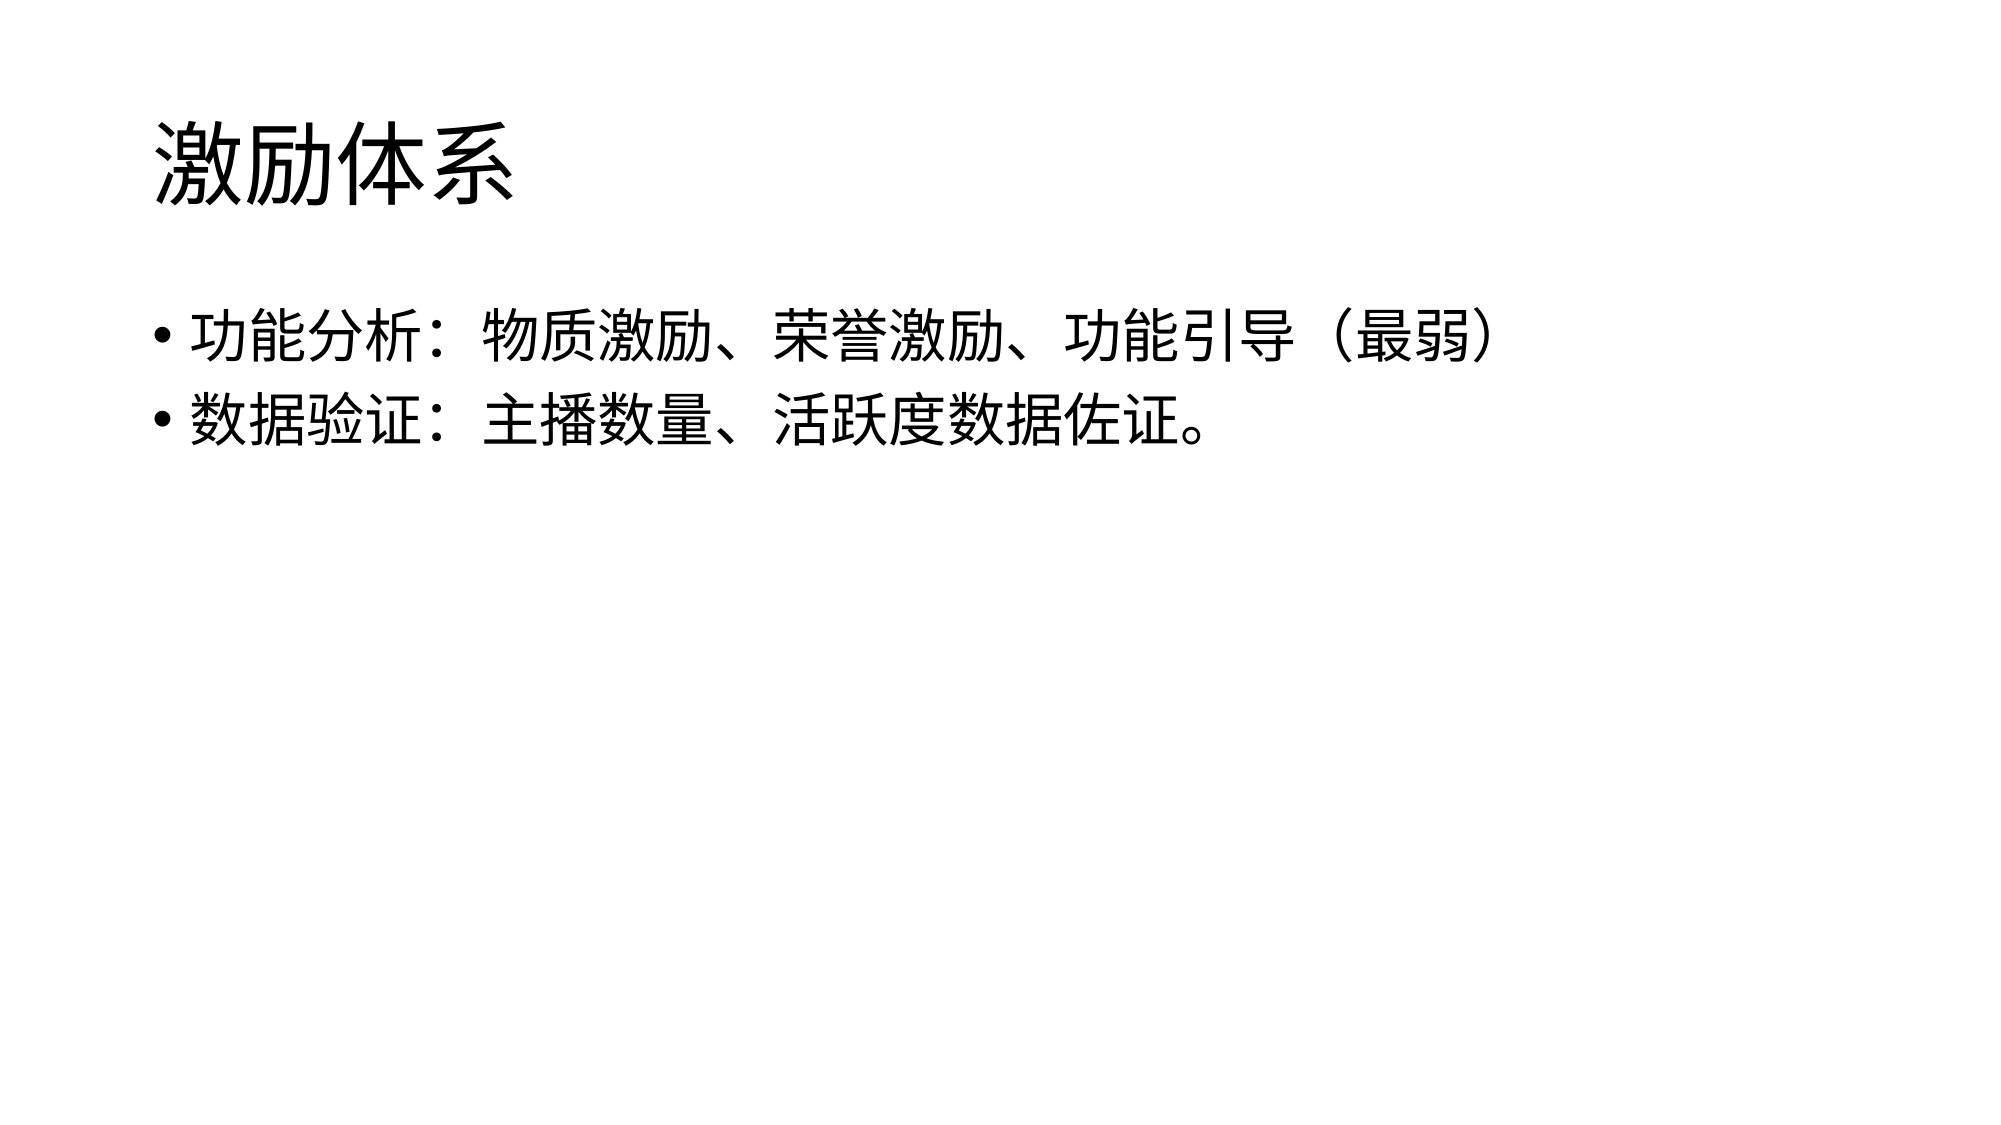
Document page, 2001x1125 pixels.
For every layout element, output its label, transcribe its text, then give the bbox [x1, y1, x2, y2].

title 激励体系 [137, 59, 1863, 278]
list 功能分析：物质激励、荣誉激励、功能引导（最弱） 数据验证：主播数量、活跃度数据佐证。 [137, 299, 1863, 1014]
